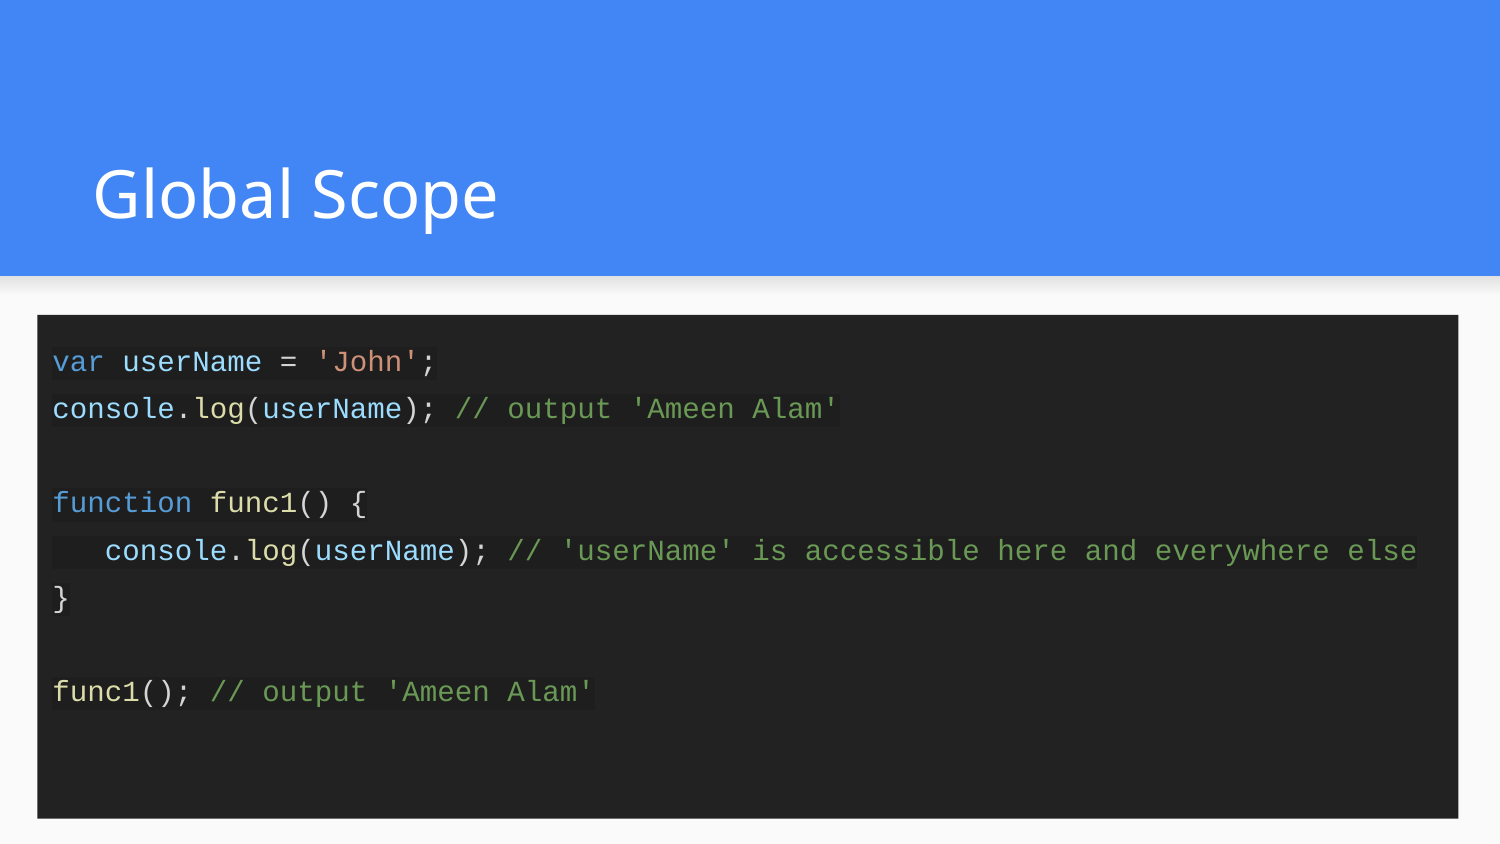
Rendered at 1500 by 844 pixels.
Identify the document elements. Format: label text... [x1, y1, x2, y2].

title Global Scope [77, 121, 1427, 248]
list var userName = 'John'; console.log(userName); // output 'Ameen Alam' function func1() { console.log(userName); // 'userName' is accessible here and everywhere else } func1(); // output 'Ameen Alam' [37, 314, 1459, 819]
